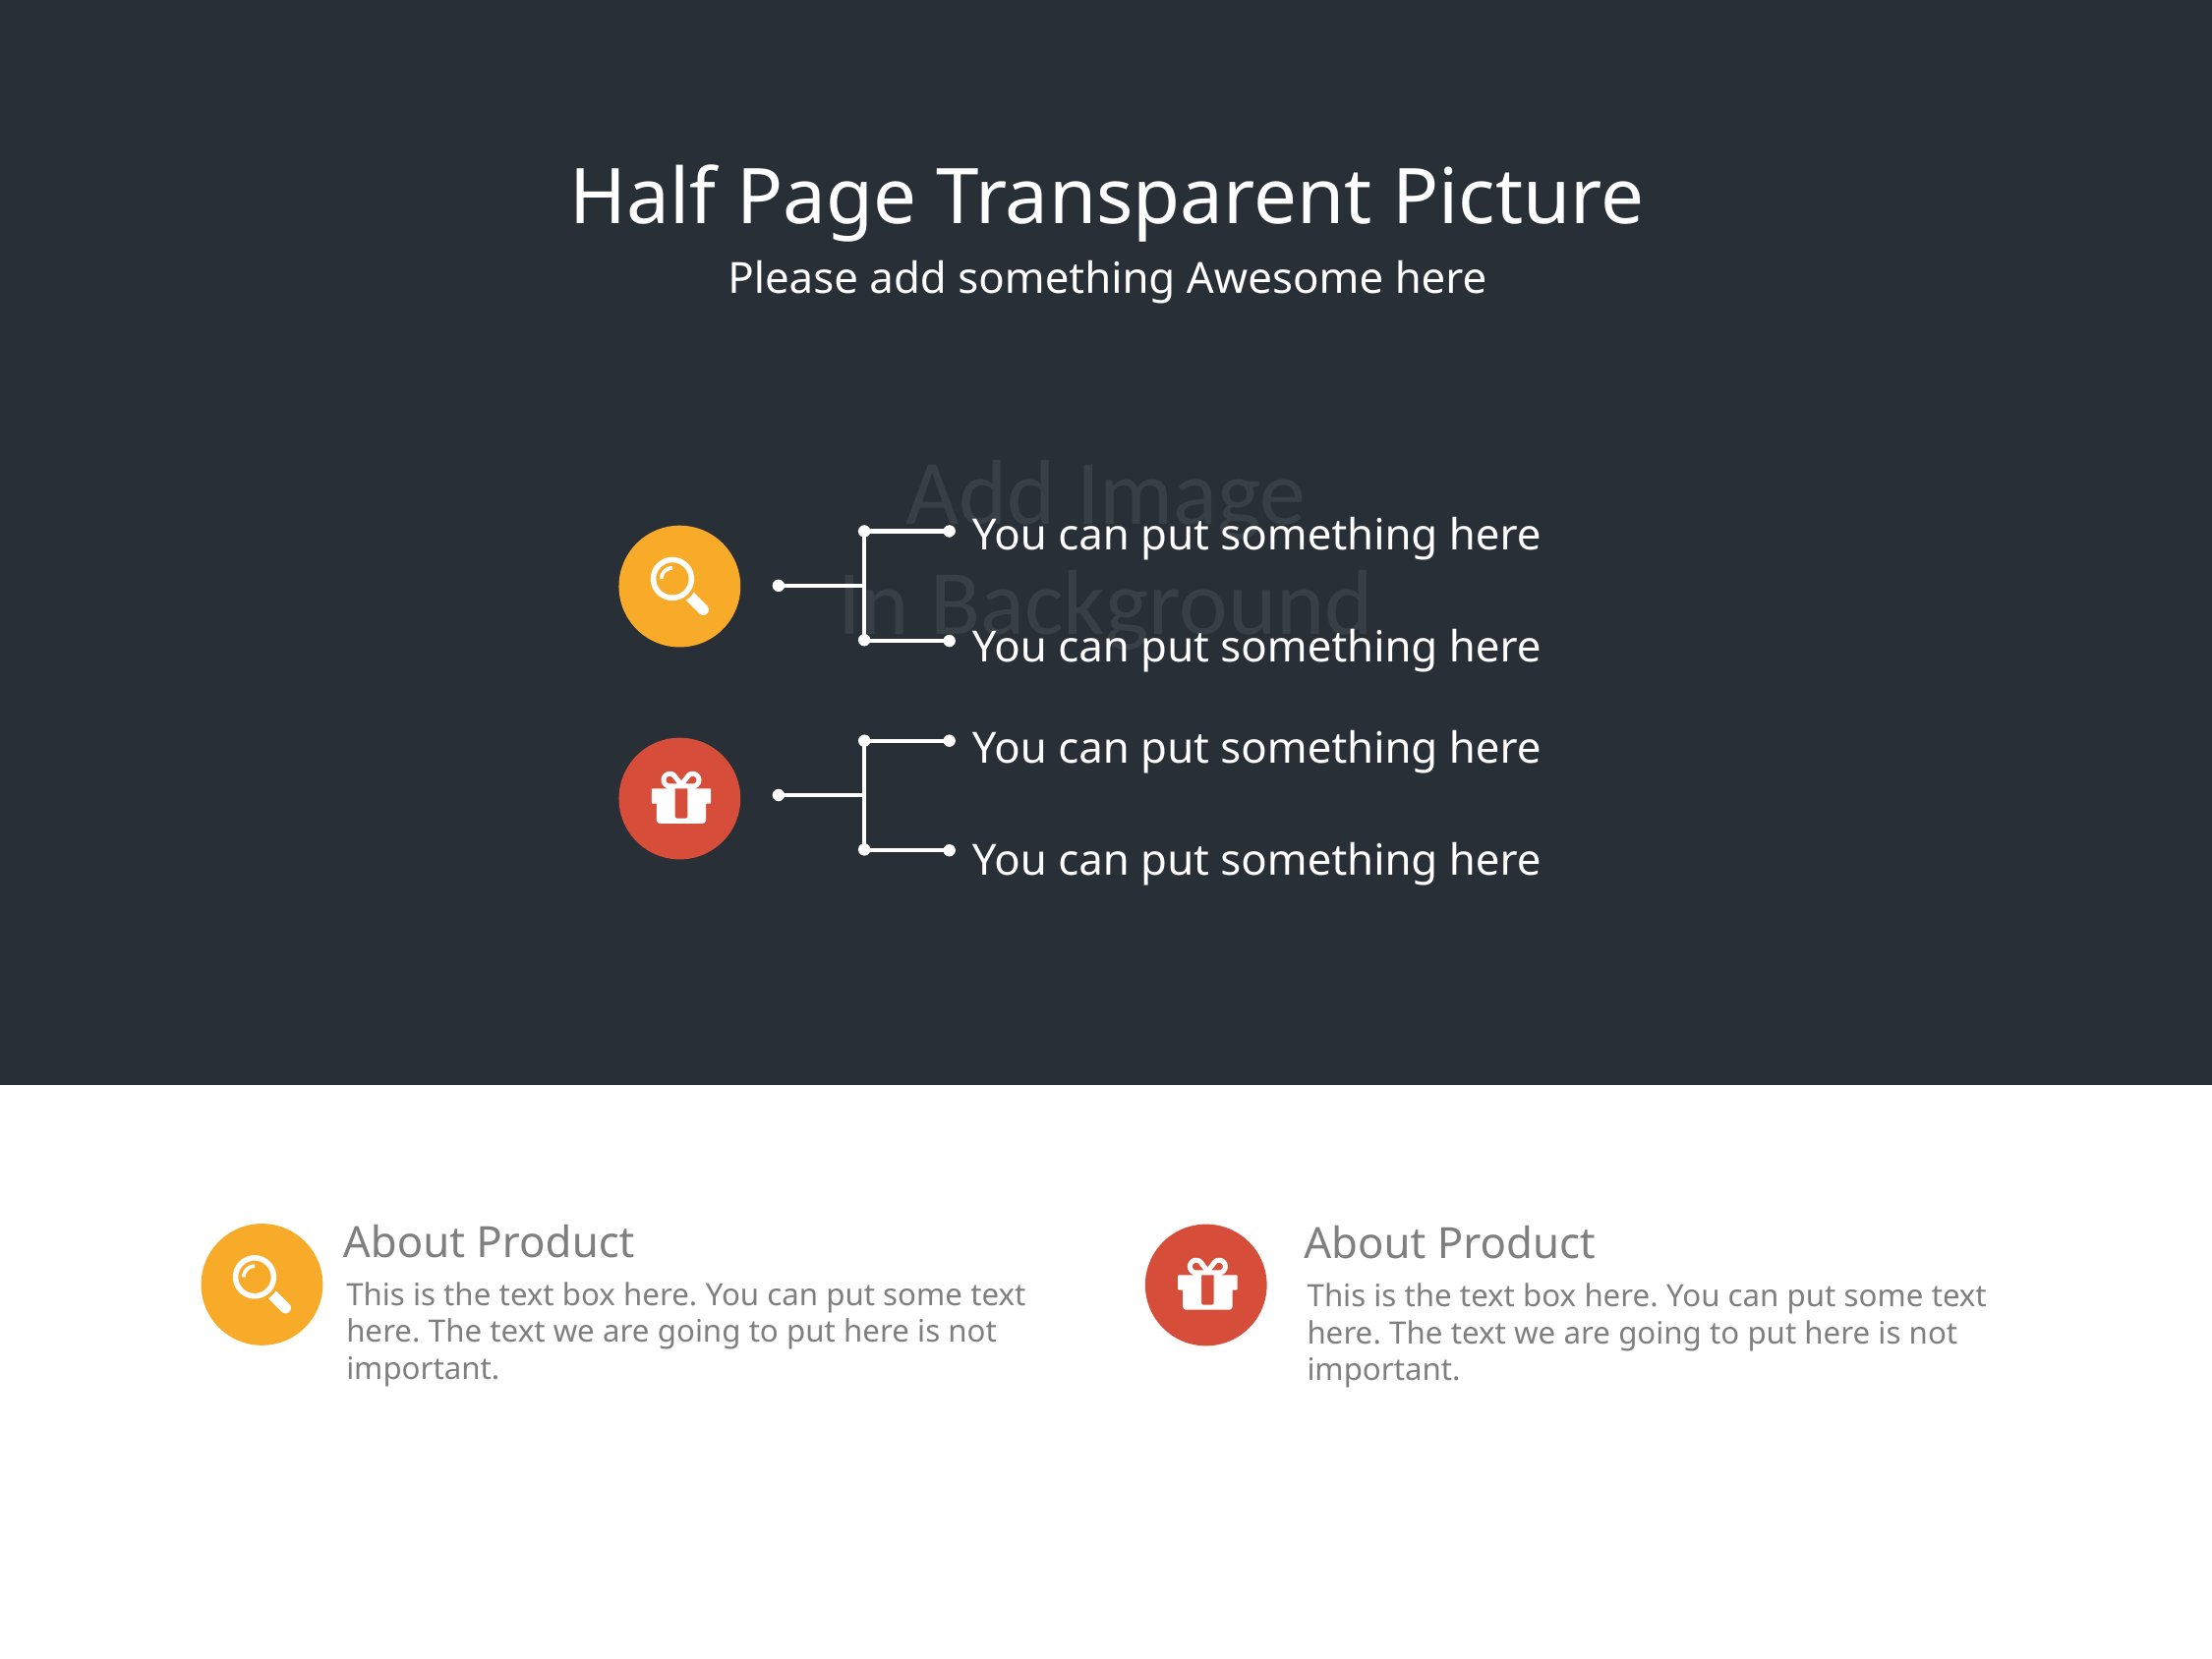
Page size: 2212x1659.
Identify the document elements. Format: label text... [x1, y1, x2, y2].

text_box [200, 1223, 324, 1346]
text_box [1289, 1208, 2003, 1359]
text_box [232, 1255, 291, 1314]
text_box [327, 1207, 1042, 1357]
text_box You can put something here [958, 611, 1556, 678]
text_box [650, 556, 709, 615]
text_box [1178, 1257, 1238, 1310]
text_box Please add something Awesome here [713, 243, 1502, 311]
text_box Half Page Transparent Picture [555, 139, 1660, 247]
text_box [0, 0, 2212, 1086]
text_box [651, 771, 712, 824]
text_box You can put something here [958, 712, 1556, 779]
text_box You can put something here [958, 824, 1556, 891]
text_box [617, 736, 742, 861]
text_box [1143, 1223, 1268, 1347]
text_box You can put something here [958, 499, 1556, 566]
text_box [617, 524, 742, 649]
